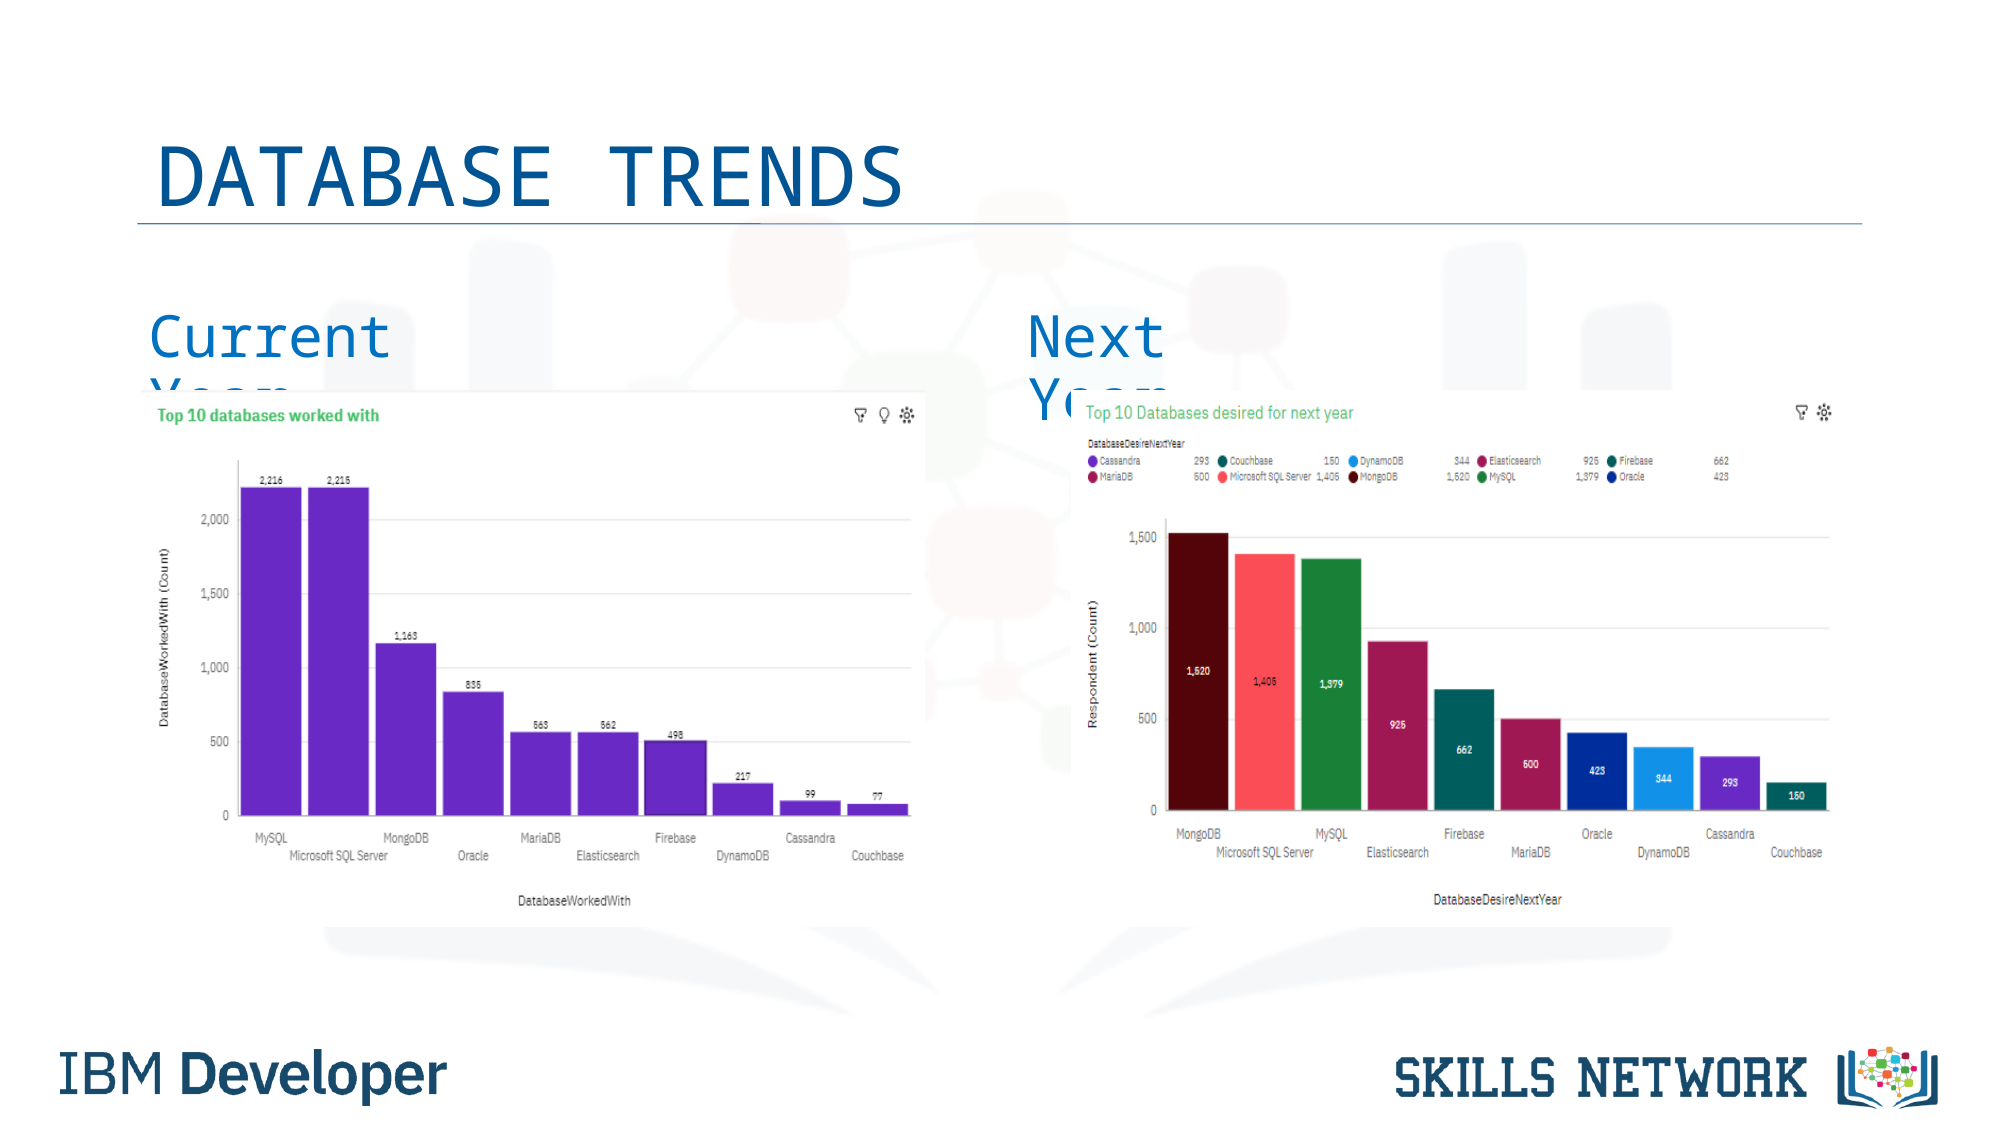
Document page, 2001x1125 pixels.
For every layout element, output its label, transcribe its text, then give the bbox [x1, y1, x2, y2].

picture [55, 1045, 459, 1108]
picture [141, 390, 925, 927]
list Next Year [1012, 299, 1301, 382]
text_box [137, 411, 895, 1014]
picture [1390, 1045, 1945, 1111]
text_box [1012, 411, 1770, 1014]
title DATABASE TRENDS [141, 70, 1867, 288]
picture [1071, 390, 1842, 927]
list Current Year [133, 299, 500, 382]
